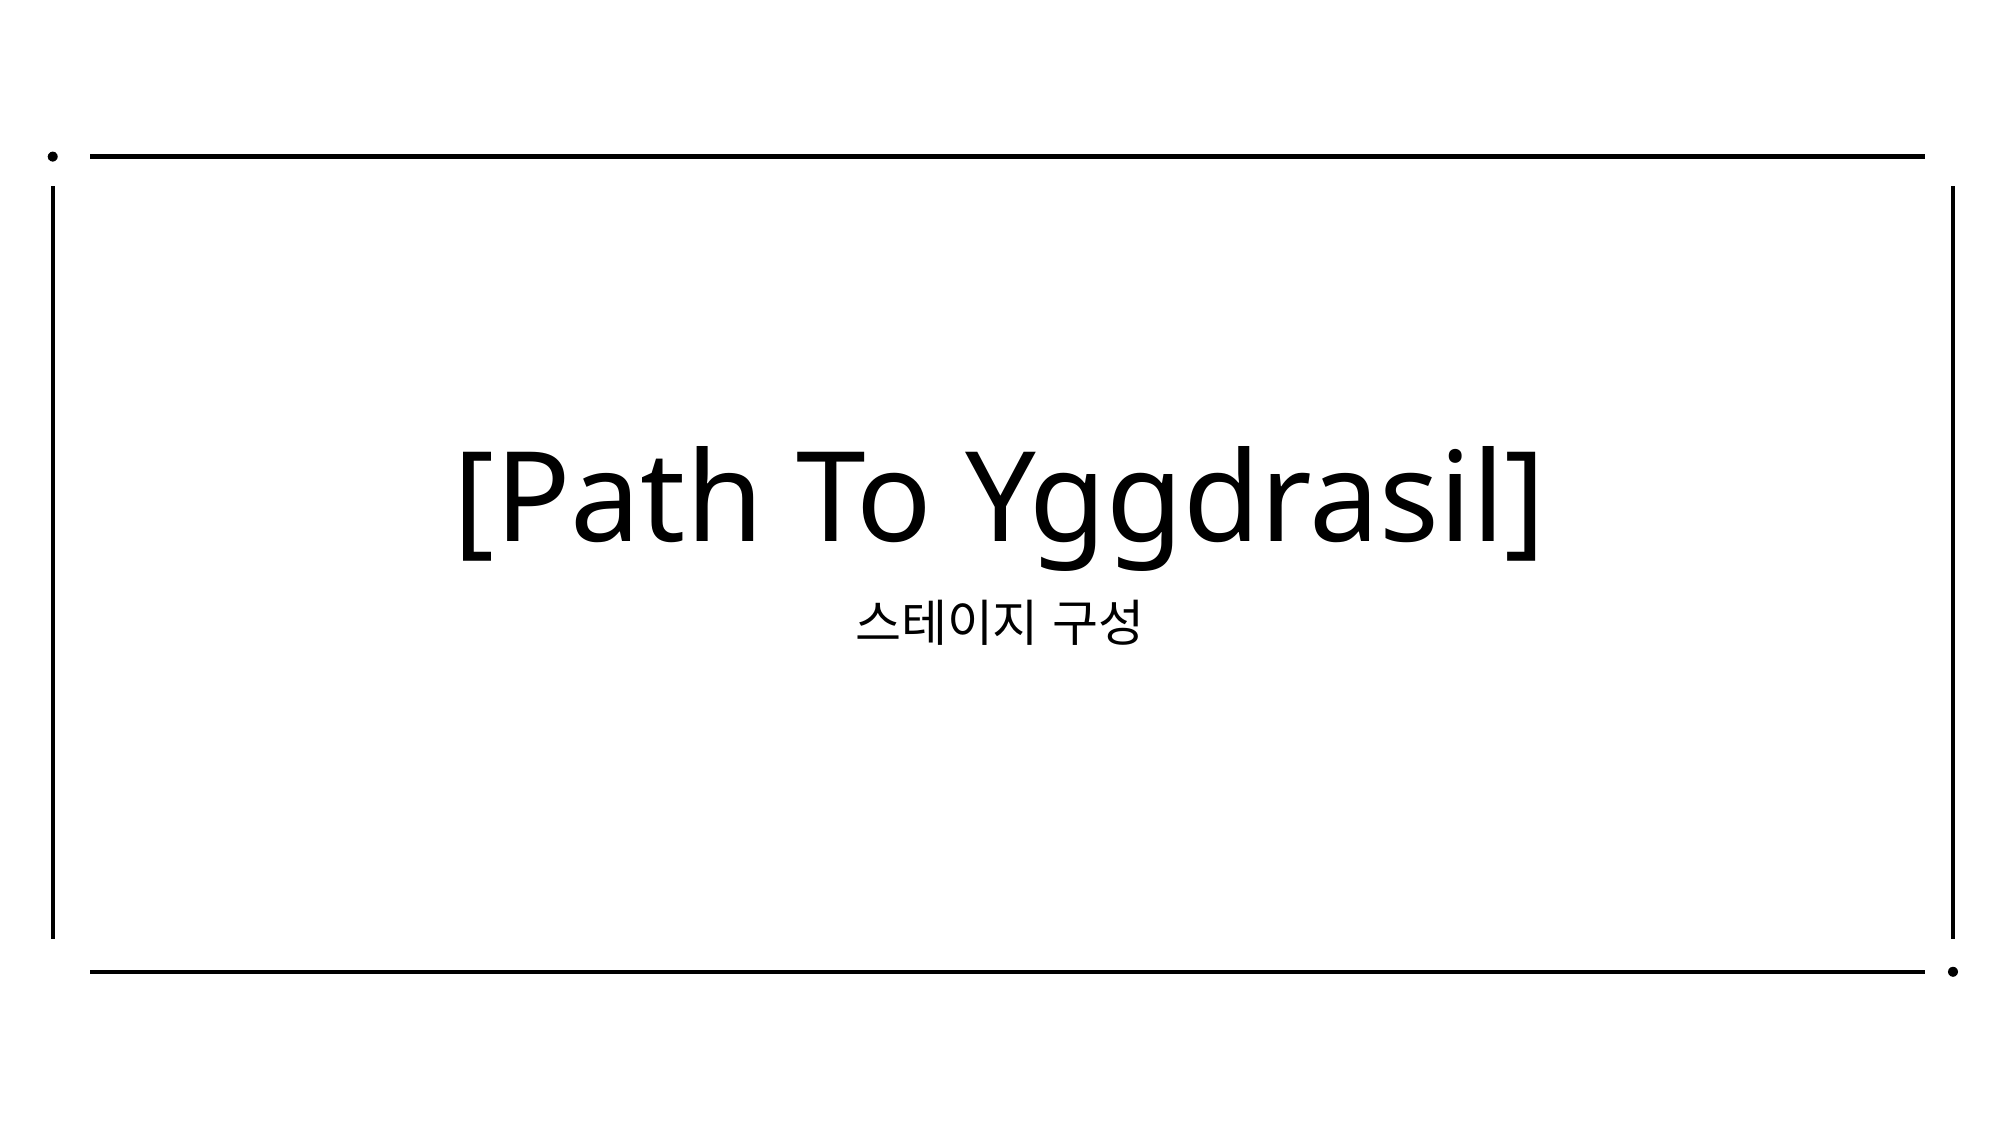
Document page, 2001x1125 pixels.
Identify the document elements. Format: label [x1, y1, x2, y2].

text_box [48, 152, 1957, 976]
